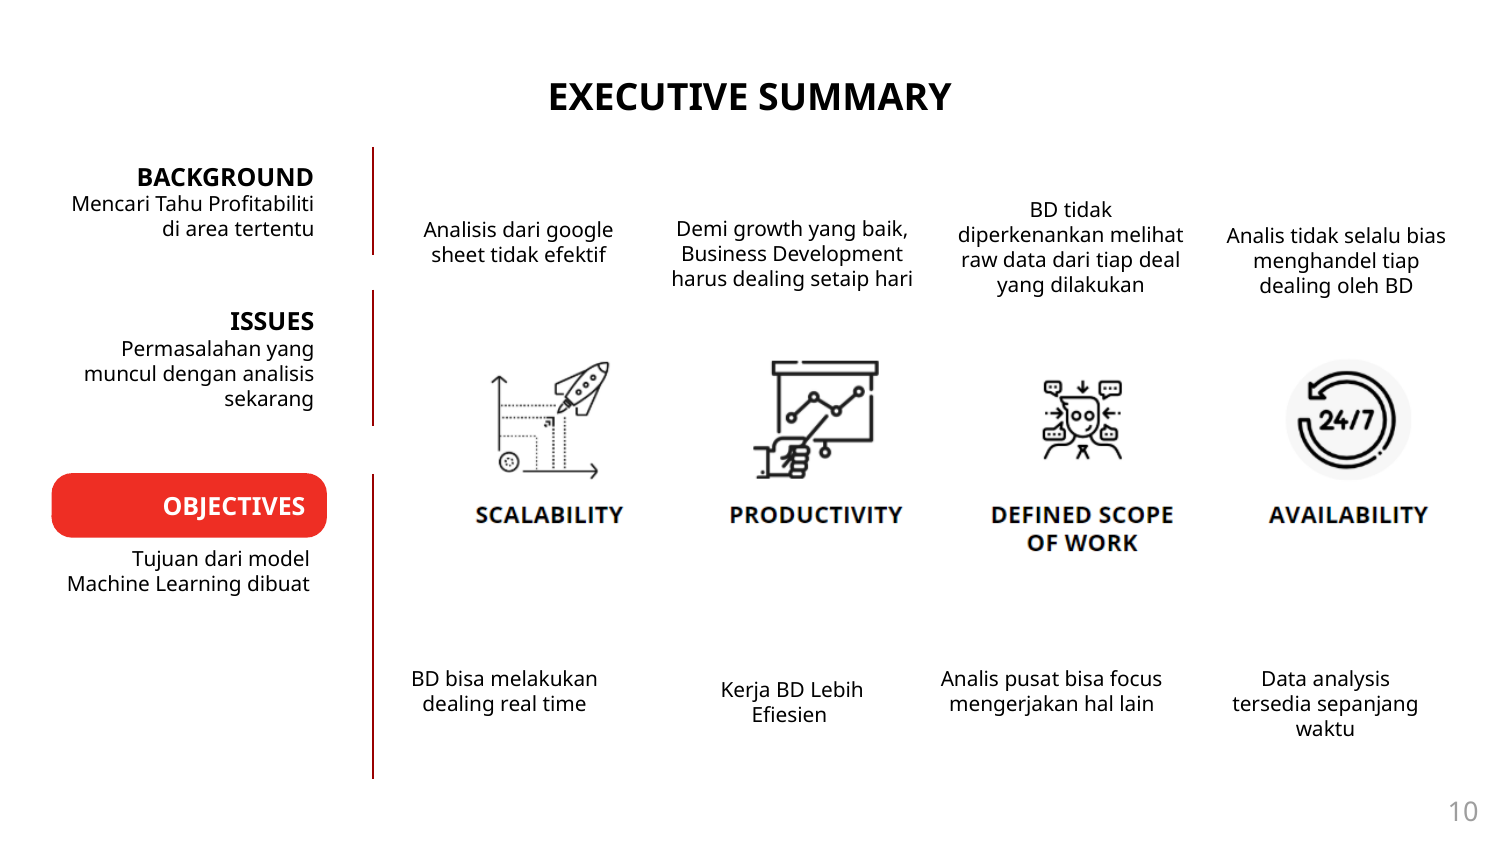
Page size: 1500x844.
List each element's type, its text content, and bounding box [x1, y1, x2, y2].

text_box BACKGROUND Mencari Tahu Profitabiliti di area tertentu [54, 151, 330, 251]
text_box Analisis dari google sheet tidak efektif [405, 177, 633, 313]
text_box BD bisa melakukan dealing real time [390, 650, 619, 786]
picture [471, 348, 1438, 557]
text_box ISSUES Permasalahan yang muncul dengan analisis sekarang [54, 290, 330, 426]
text_box Analis tidak selalu bias menghandel tiap dealing oleh BD [1222, 189, 1451, 339]
text_box [416, 151, 1439, 251]
slide_number 10 [1403, 779, 1494, 844]
text_box EXECUTIVE SUMMARY [527, 68, 973, 123]
text_box OBJECTIVES [51, 473, 327, 537]
text_box Data analysis tersedia sepanjang waktu [1211, 650, 1440, 786]
text_box BD tidak diperkenankan melihat raw data dari tiap deal yang dilakukan [957, 183, 1185, 318]
text_box Kerja BD Lebih Efiesien [678, 636, 906, 772]
text_box Analis pusat bisa focus mengerjakan hal lain [938, 650, 1166, 821]
text_box Demi growth yang baik, Business Development harus dealing setaip hari [654, 189, 930, 325]
text_box Tujuan dari model Machine Learning dibuat [49, 537, 325, 638]
